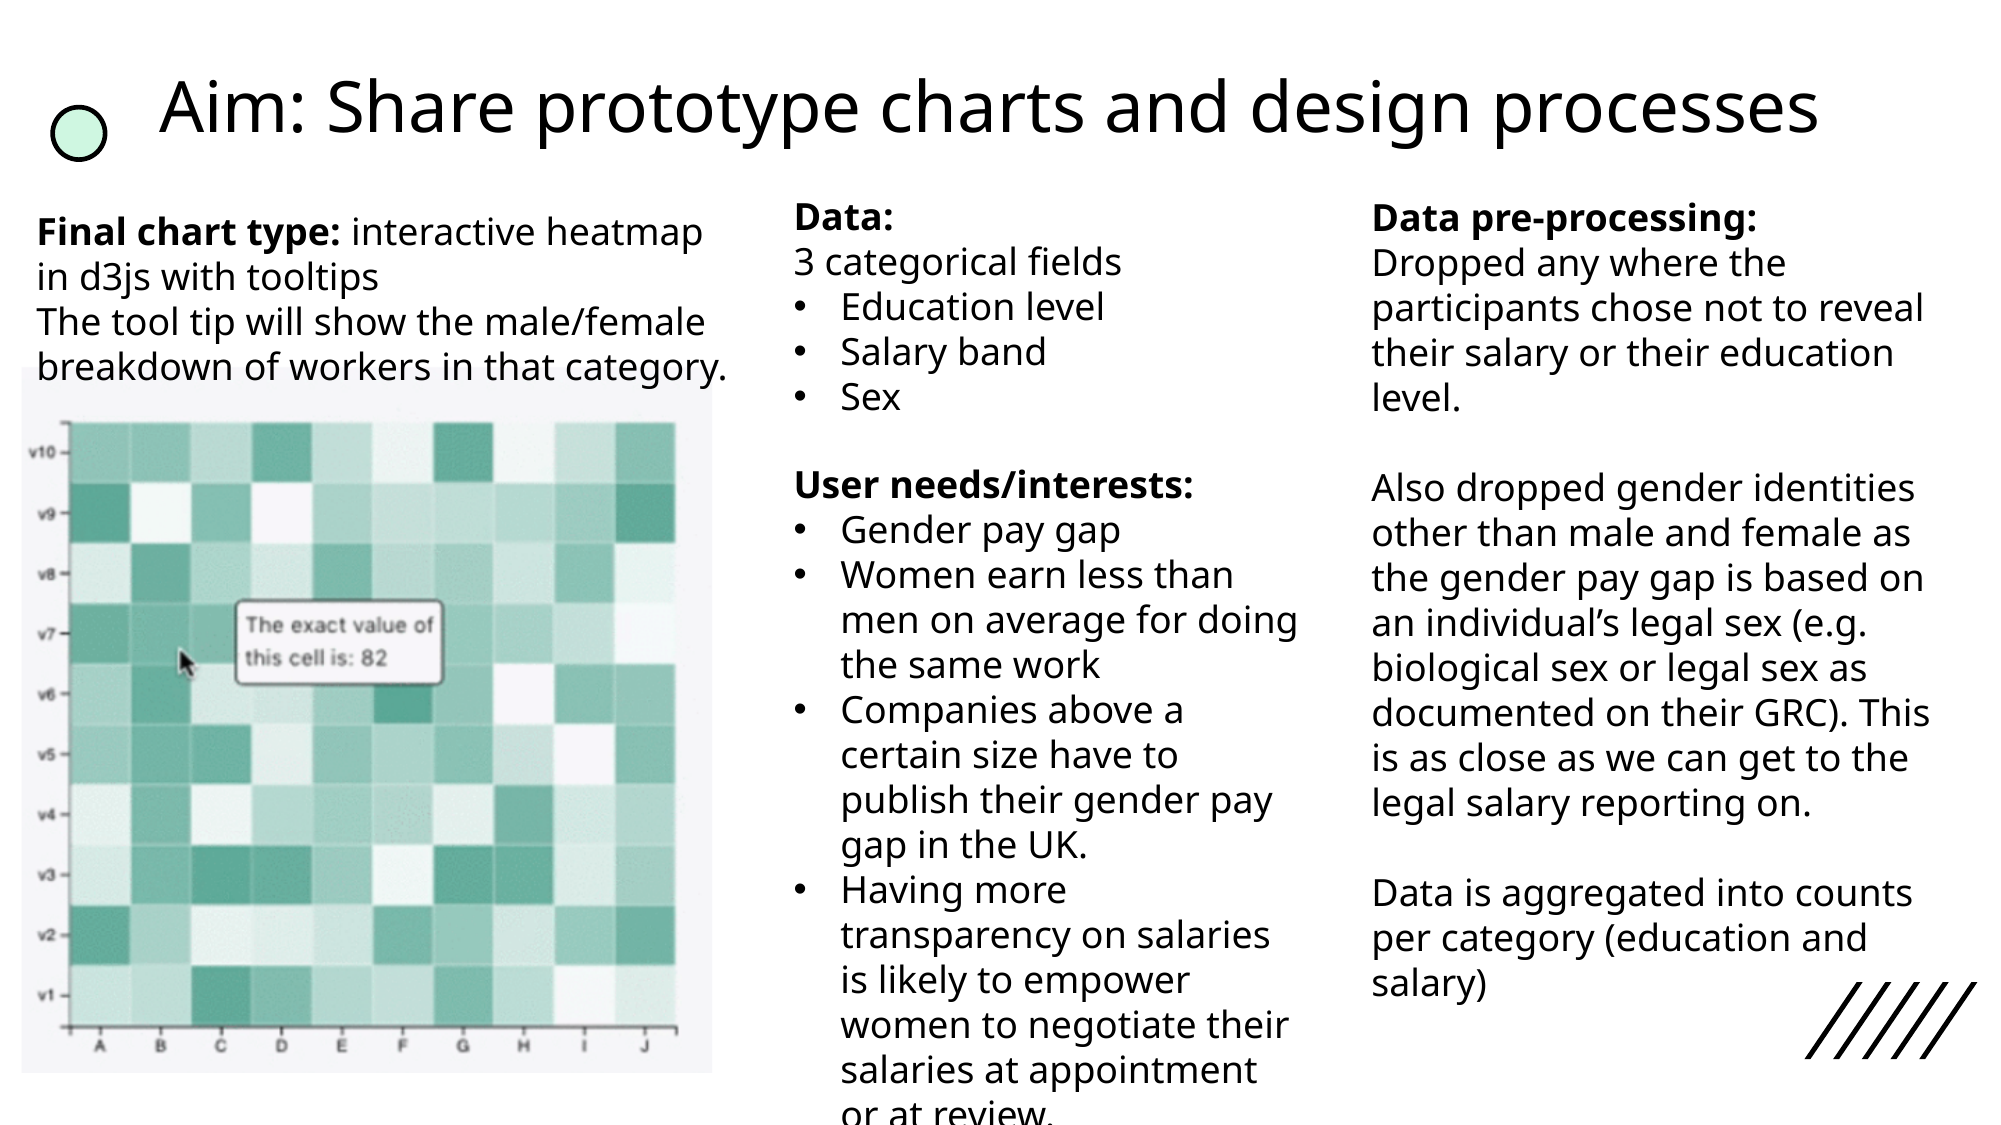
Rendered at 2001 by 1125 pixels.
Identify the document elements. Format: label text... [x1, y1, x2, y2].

text_box Data: 3 categorical fields Education level Salary band Sex [778, 185, 1413, 426]
text_box Data pre-processing: Dropped any where the participants chose not to reveal their salary or their education level. Also dropped gender identities other than male and female as the gender pay gap is based on an individual’s legal sex (e.g. biological sex or legal sex as documented on their GRC). This is as close as we can get to the legal salary reporting on. Data is aggregated into counts per category (education and salary) [1356, 186, 1979, 1012]
text_box Final chart type: interactive heatmap in d3js with tooltips The tool tip will show the male/female breakdown of workers in that category. [21, 200, 750, 396]
title Aim: Share prototype charts and design processes [137, 59, 1863, 160]
picture [21, 347, 713, 1073]
text_box User needs/interests: Gender pay gap Women earn less than men on average for doing the same work Companies above a certain size have to publish their gender pay gap in the UK. Having more transparency on salaries is likely to empower women to negotiate their salaries at appointment or at review. [778, 453, 1316, 1125]
